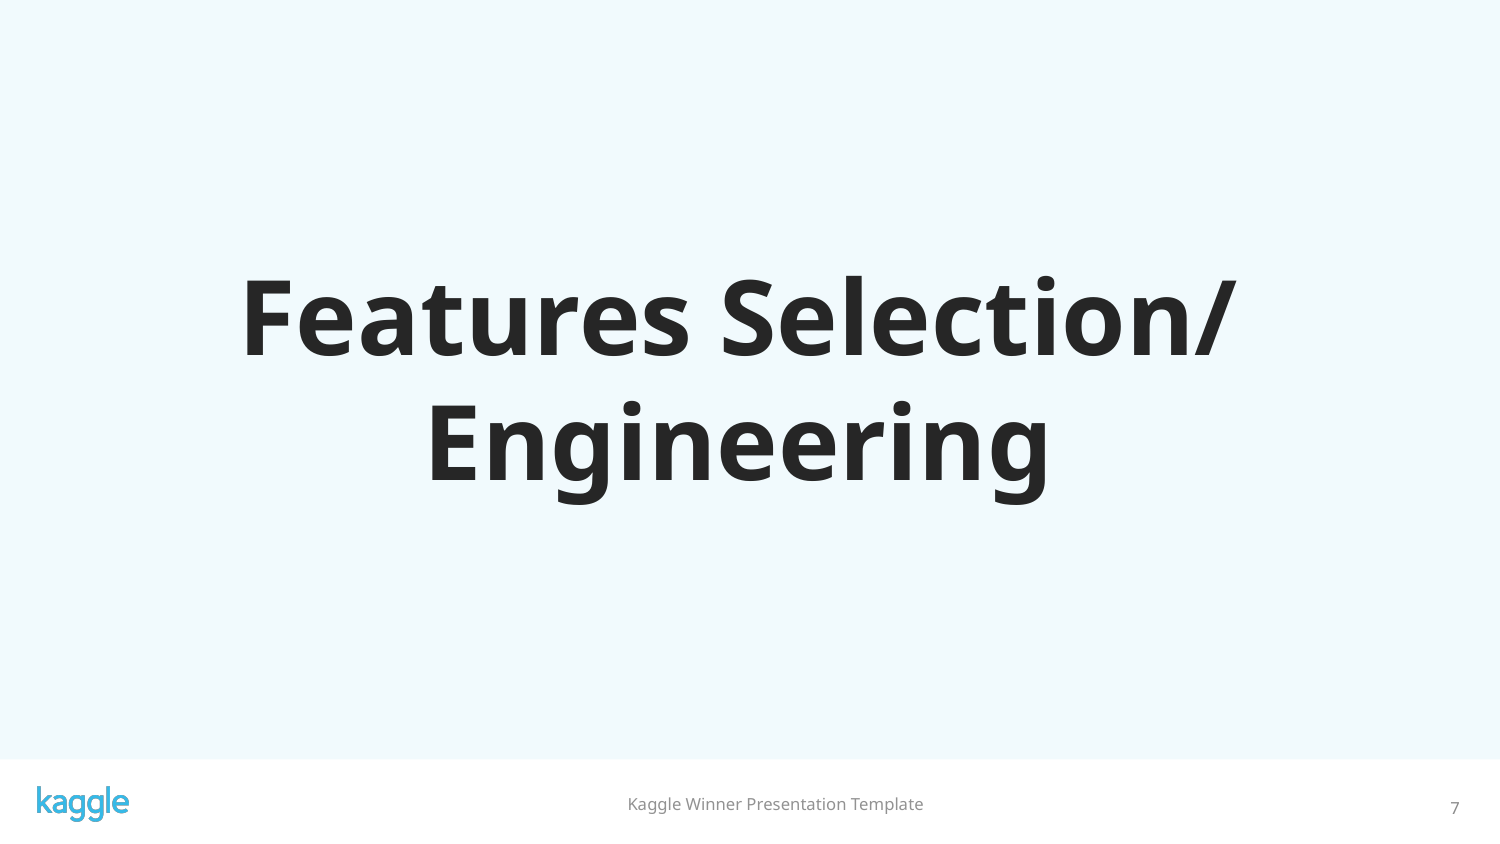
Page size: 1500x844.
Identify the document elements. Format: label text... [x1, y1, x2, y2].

text_box Features Selection/ Engineering [178, 243, 1299, 509]
text_box [0, 0, 1500, 760]
picture [37, 786, 129, 822]
slide_number 7 [1137, 786, 1475, 832]
